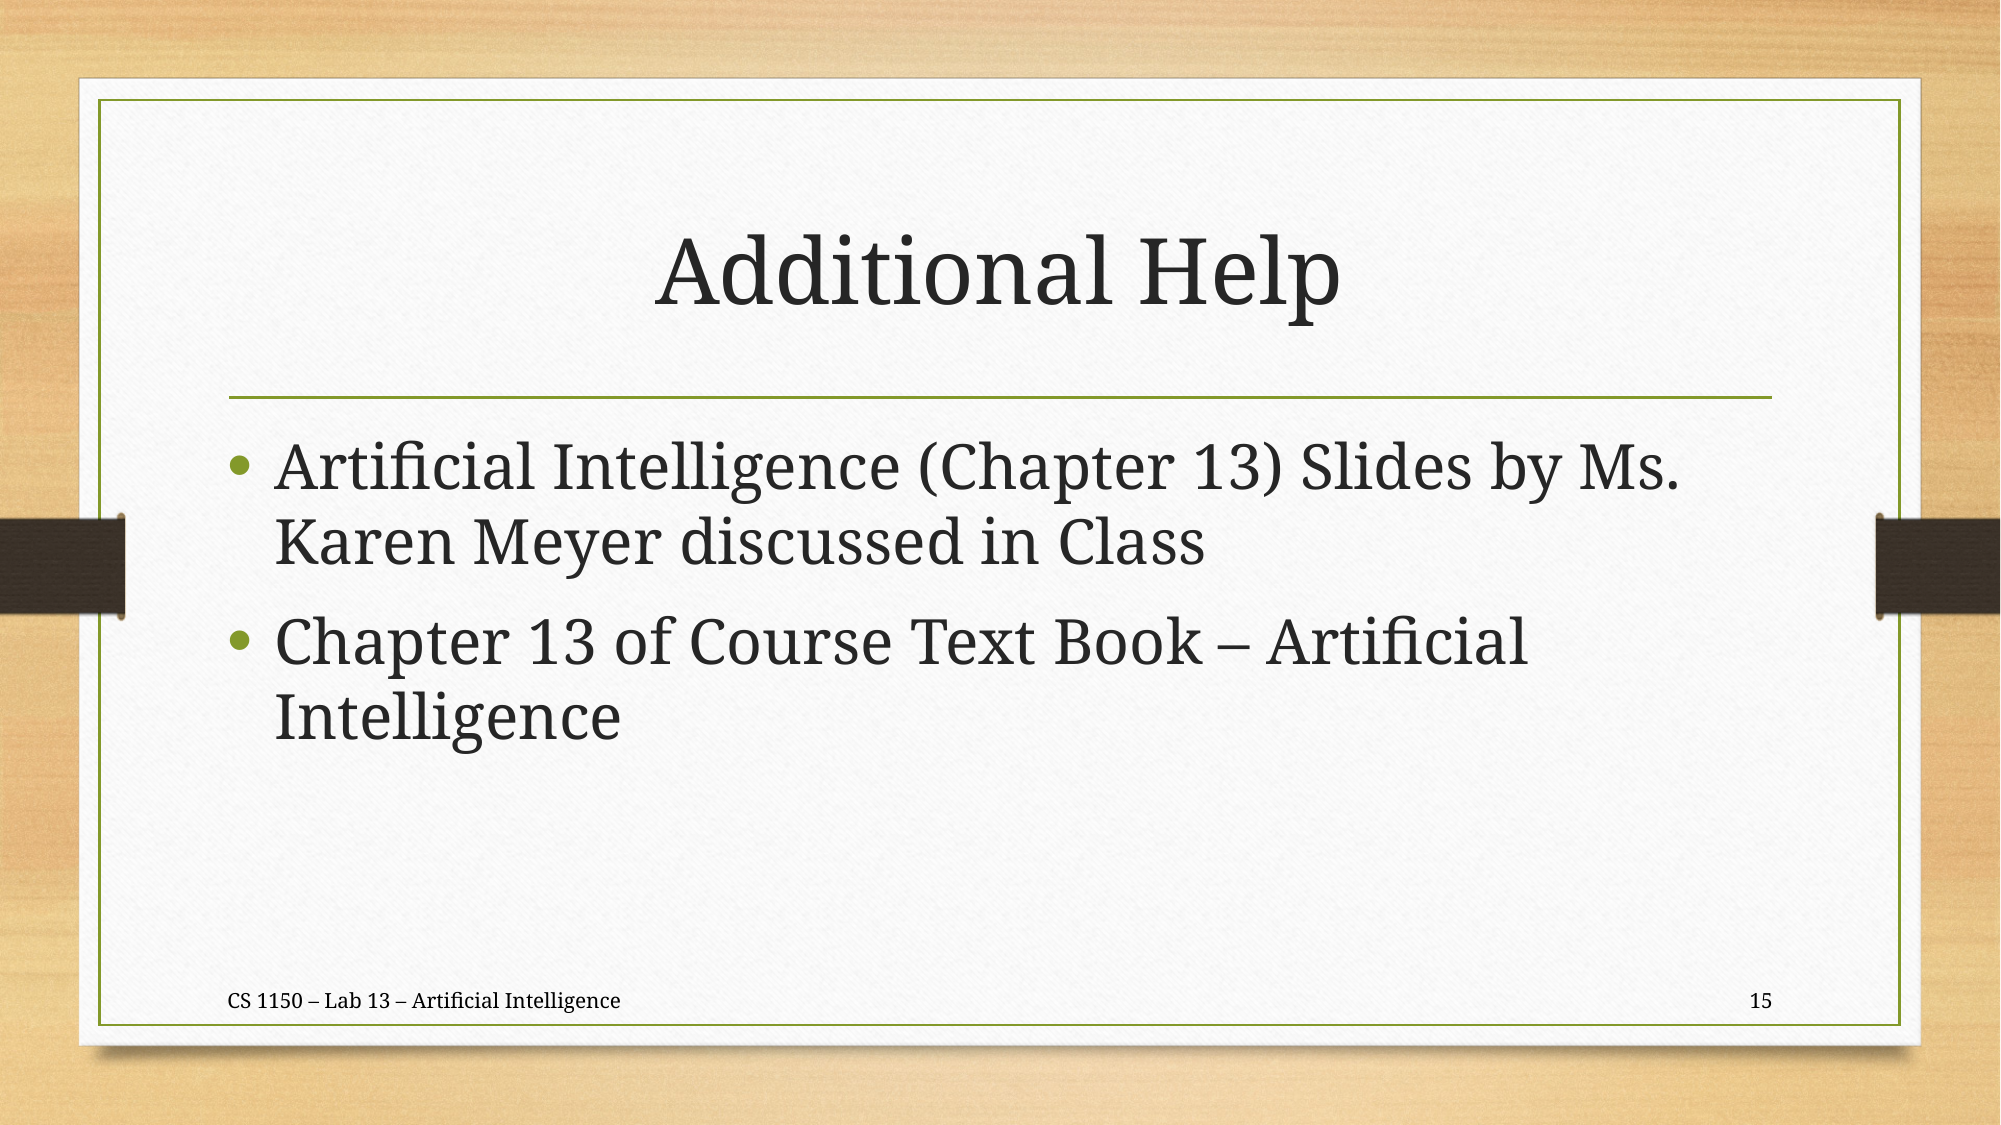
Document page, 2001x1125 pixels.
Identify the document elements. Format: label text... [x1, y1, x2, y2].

slide_number 15 [1698, 979, 1788, 1025]
picture [0, 0, 2001, 1125]
footer CS 1150 – Lab 13 – Artificial Intelligence [212, 979, 1411, 1025]
list Artificial Intelligence (Chapter 13) Slides by Ms. Karen Meyer discussed in Class Chapter 13 of Course Text Book – Artificial Intelligence [212, 419, 1788, 964]
title Additional Help [162, 161, 1838, 375]
